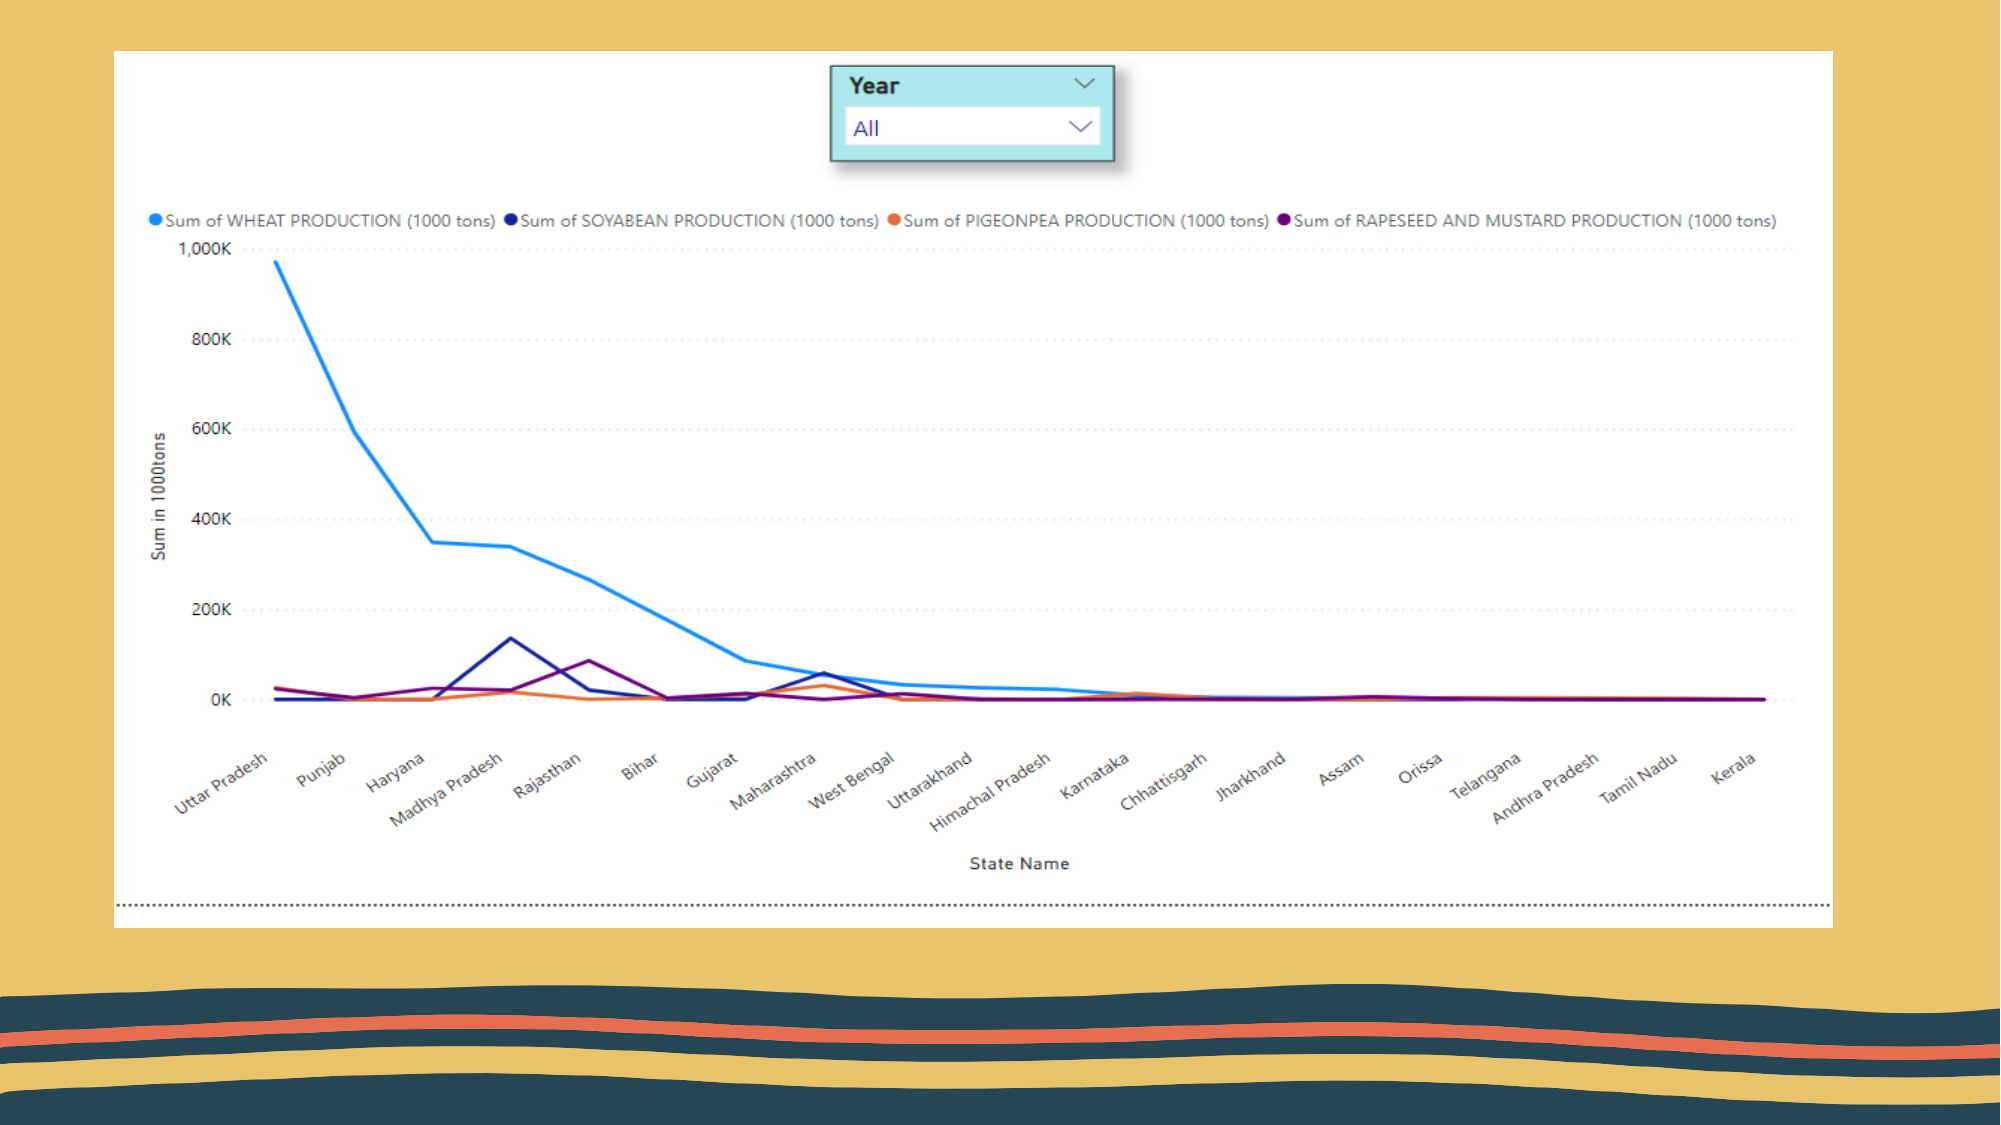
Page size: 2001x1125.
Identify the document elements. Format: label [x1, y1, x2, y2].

picture [0, 984, 2000, 1125]
picture [114, 51, 1833, 928]
